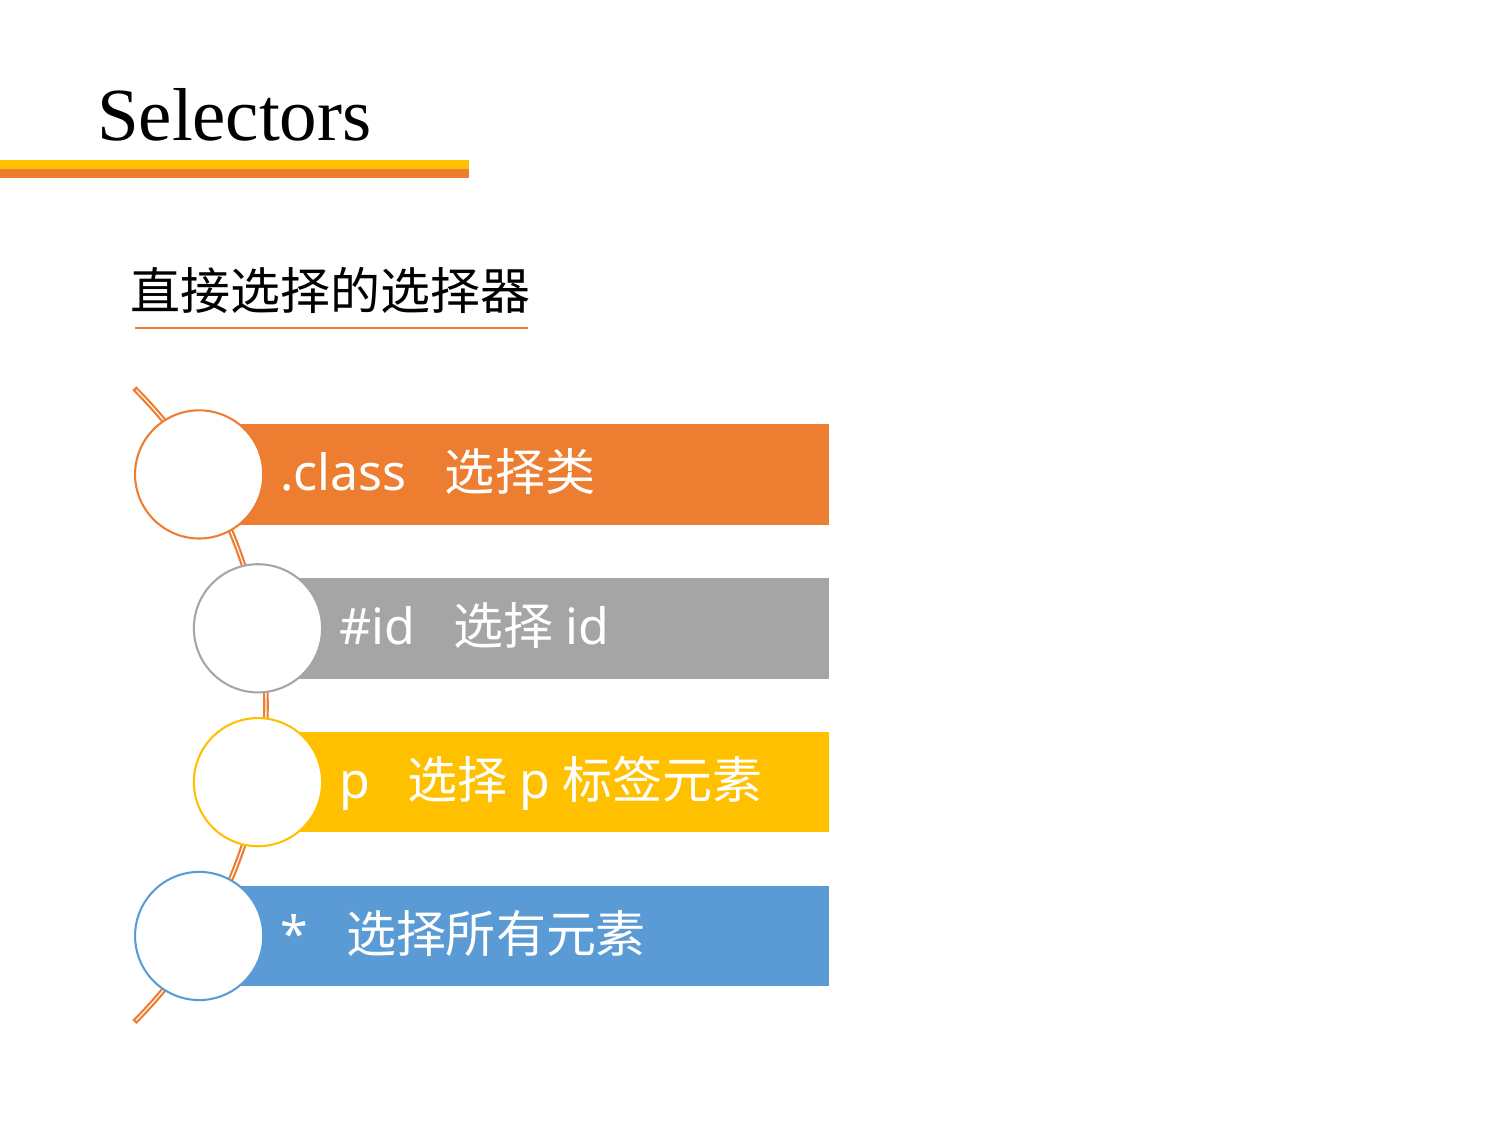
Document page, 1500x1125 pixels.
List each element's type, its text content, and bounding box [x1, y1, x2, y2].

title Selectors [0, 62, 469, 170]
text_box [123, 371, 839, 1039]
text_box 直接选择的选择器 [116, 252, 546, 328]
